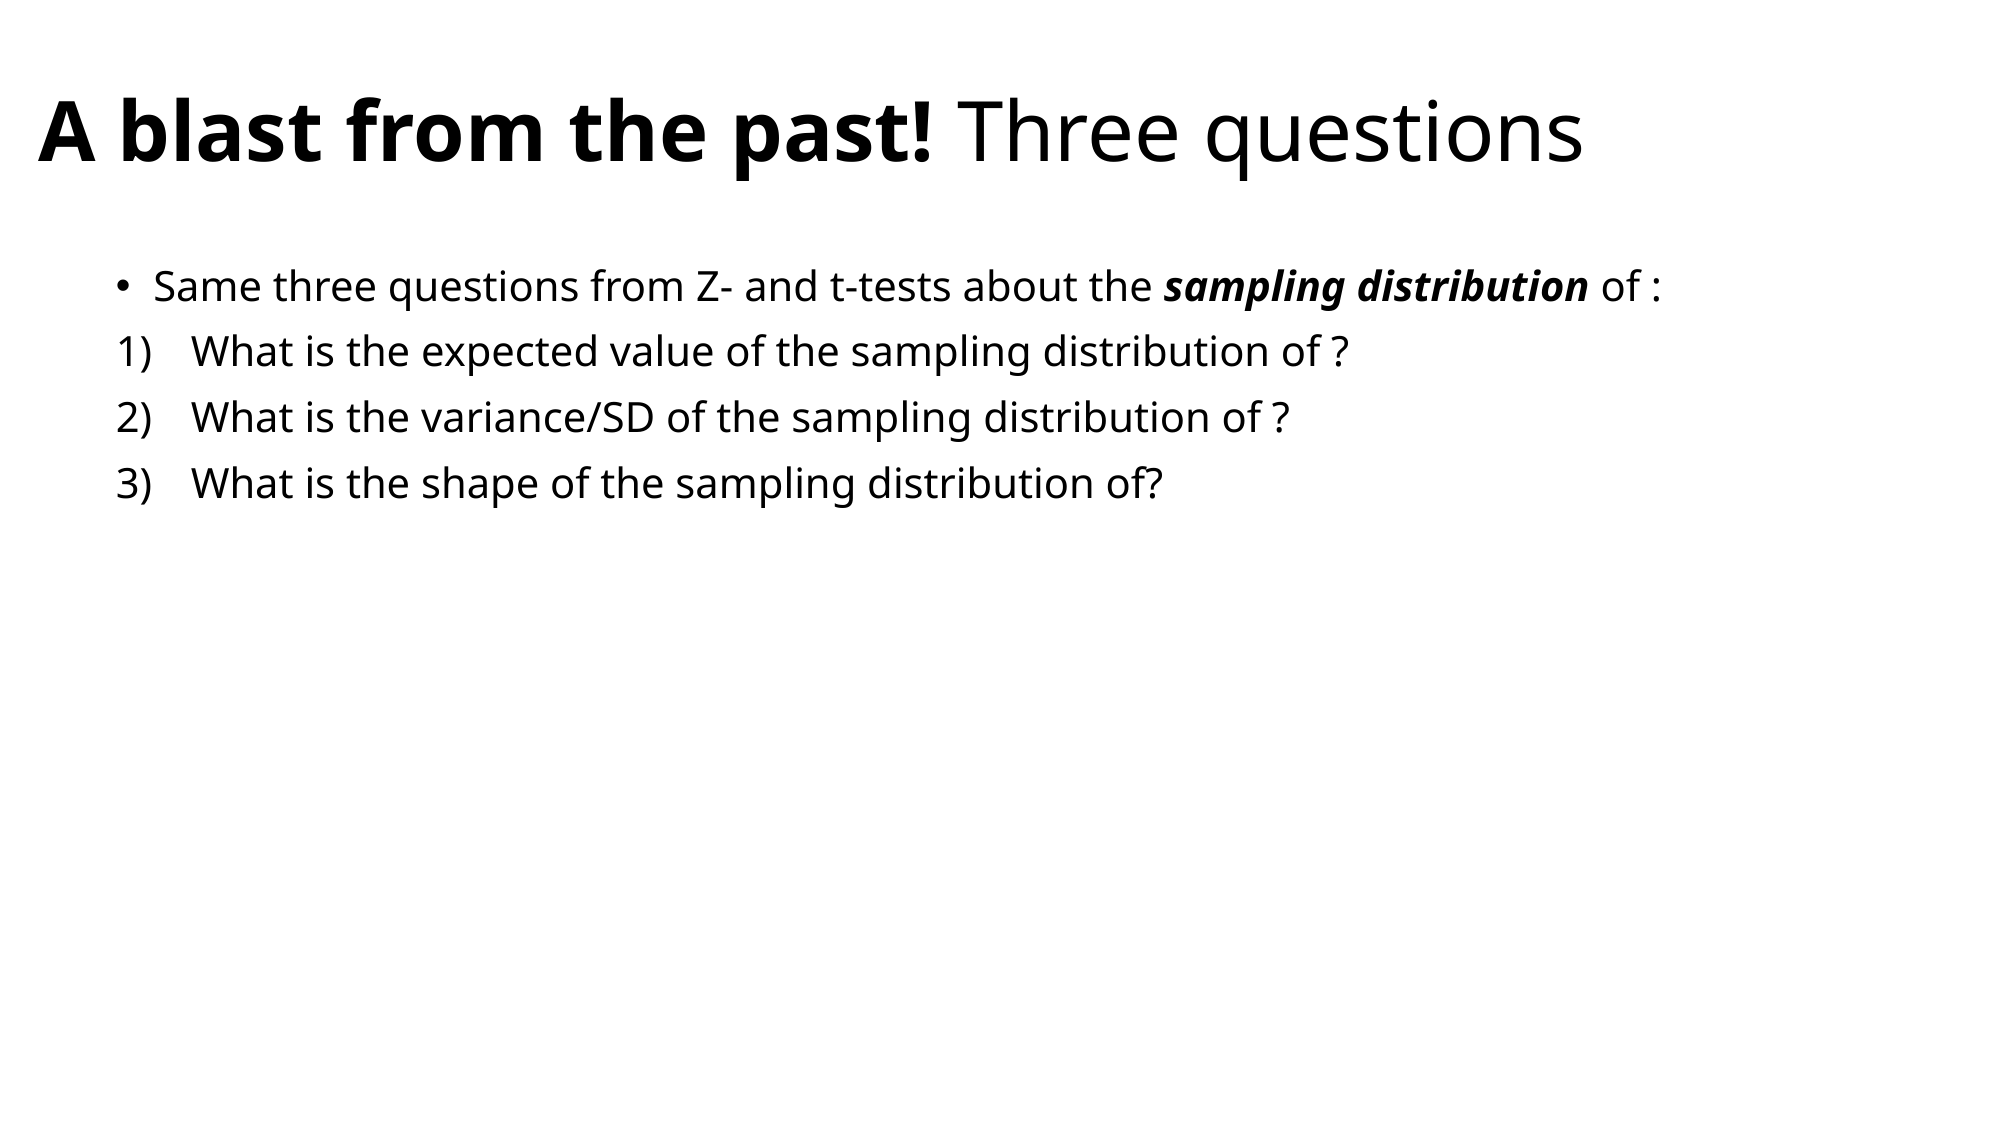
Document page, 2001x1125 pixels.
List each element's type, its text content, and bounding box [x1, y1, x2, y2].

title A blast from the past! Three questions [23, 26, 1863, 244]
